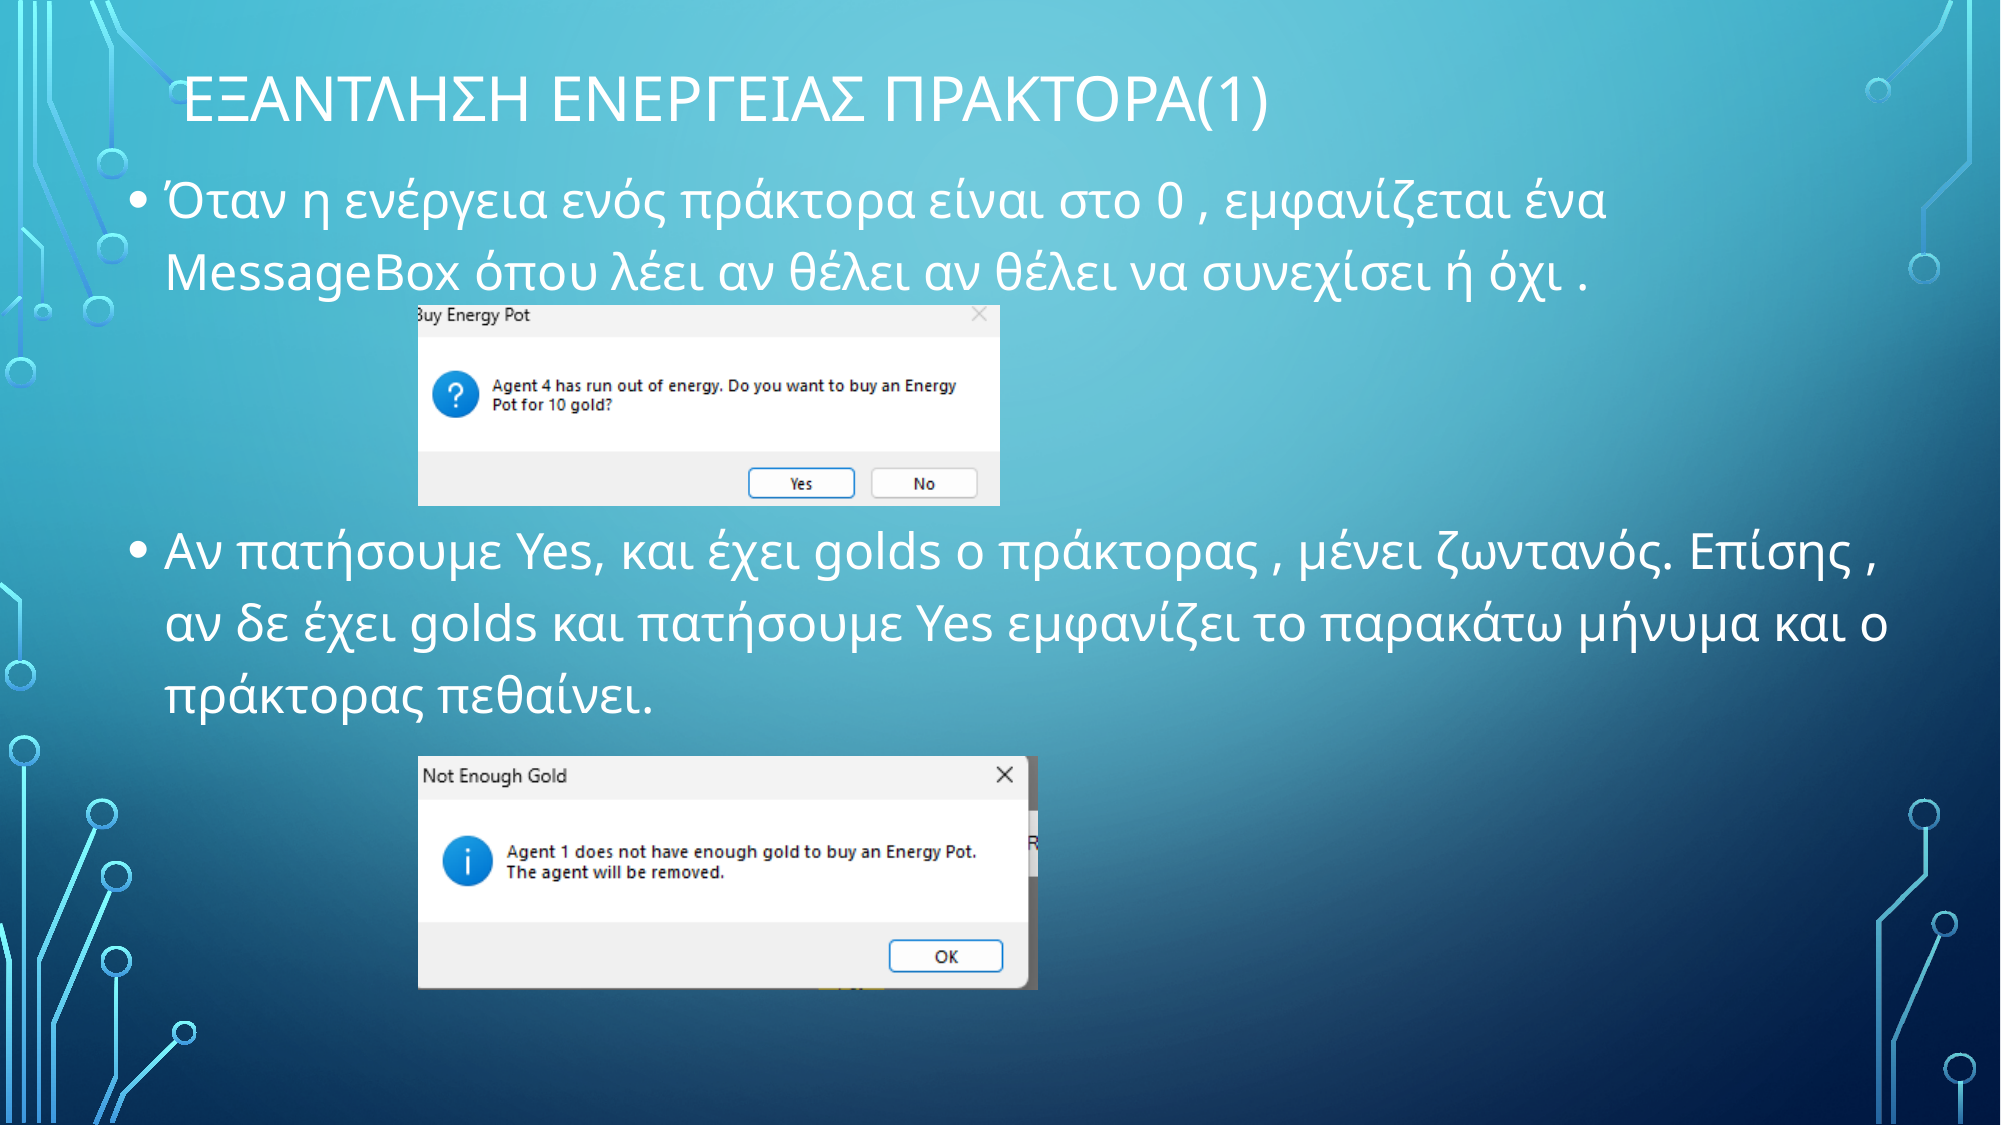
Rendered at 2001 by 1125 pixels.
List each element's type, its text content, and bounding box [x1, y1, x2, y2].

picture [418, 756, 1038, 990]
list Όταν η ενέργεια ενός πράκτορα είναι στο 0 , εμφανίζεται ένα MessageBox όπου λέει αν θέλει αν θέλει να συνεχίσει ή όχι . Αν πατήσουμε Yes, και έχει golds ο πράκτορας , μένει ζωντανός. Επίσης , αν δε έχει golds και πατήσουμε Yes εμφανίζει το παρακάτω μήνυμα και ο πράκτορας πεθαίνει. [112, 149, 1918, 1037]
title ΕΞΑΝΤΛΗΣΗ ενεργειαΣ ΠΡΑΚΤΟΡΑ(1) [166, 53, 1352, 149]
picture [418, 305, 1001, 506]
